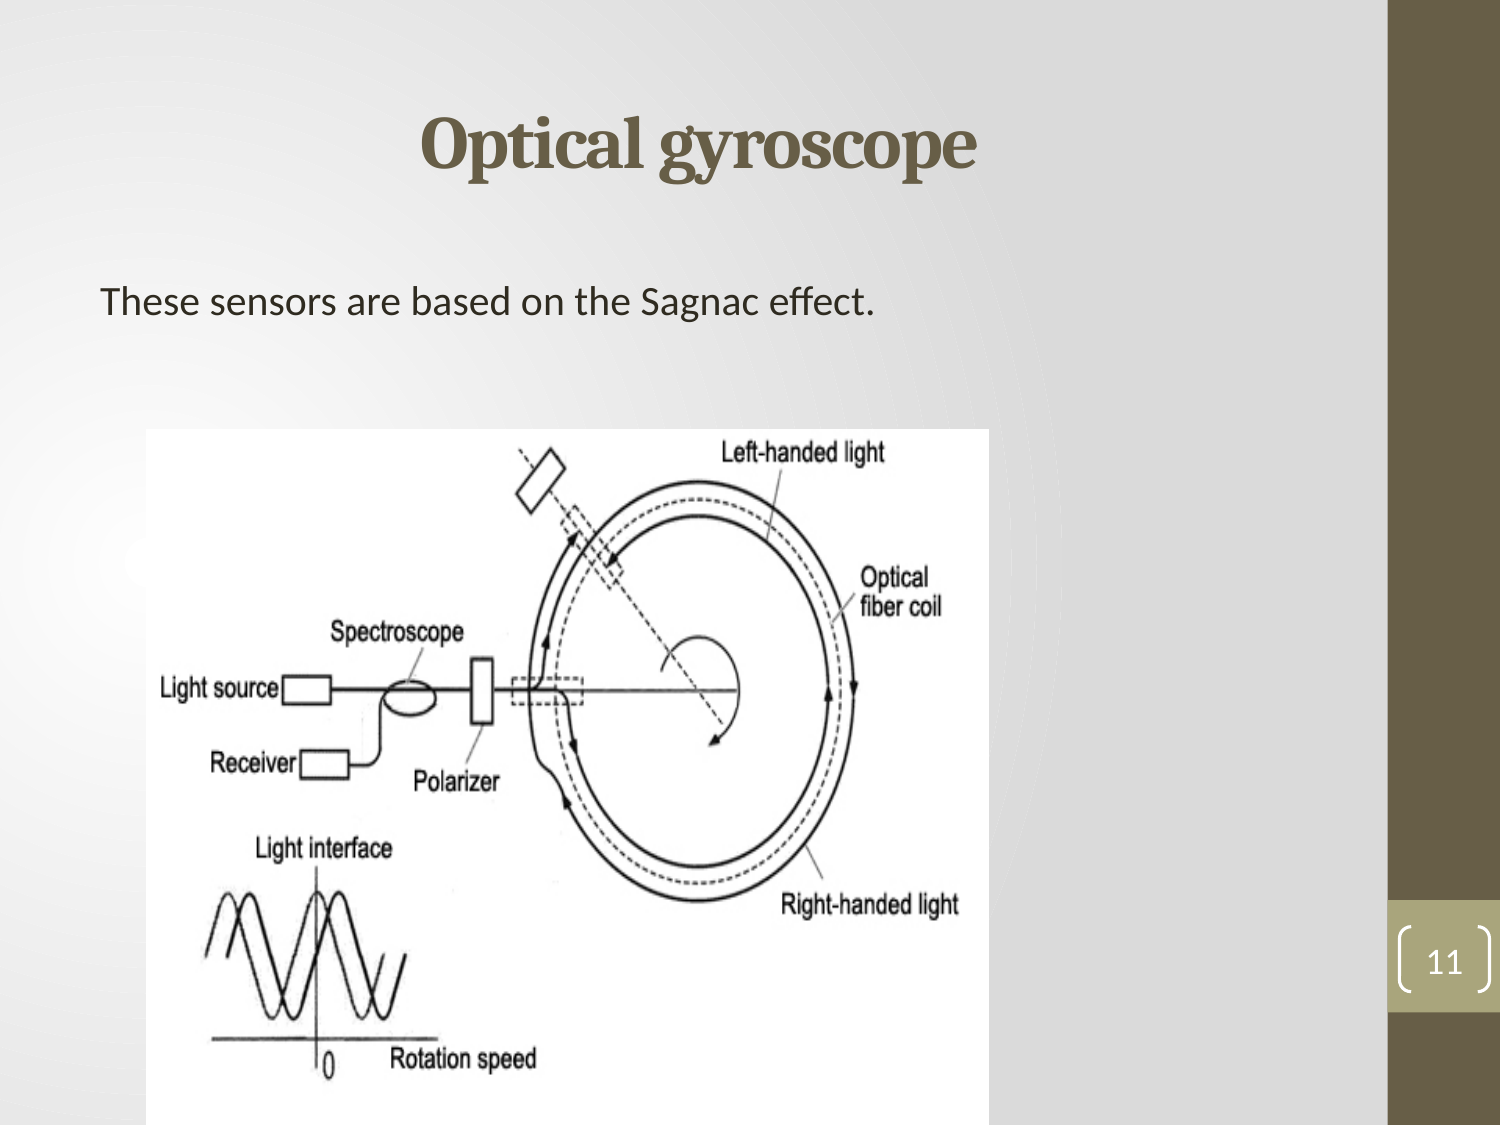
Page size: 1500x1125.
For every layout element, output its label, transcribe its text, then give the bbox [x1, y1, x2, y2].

list These sensors are based on the Sagnac effect. [75, 262, 1325, 1050]
text_box [19, 0, 651, 272]
title Optical gyroscope [651, 45, 1325, 233]
picture [146, 428, 990, 1125]
slide_number 11 [1397, 925, 1492, 994]
